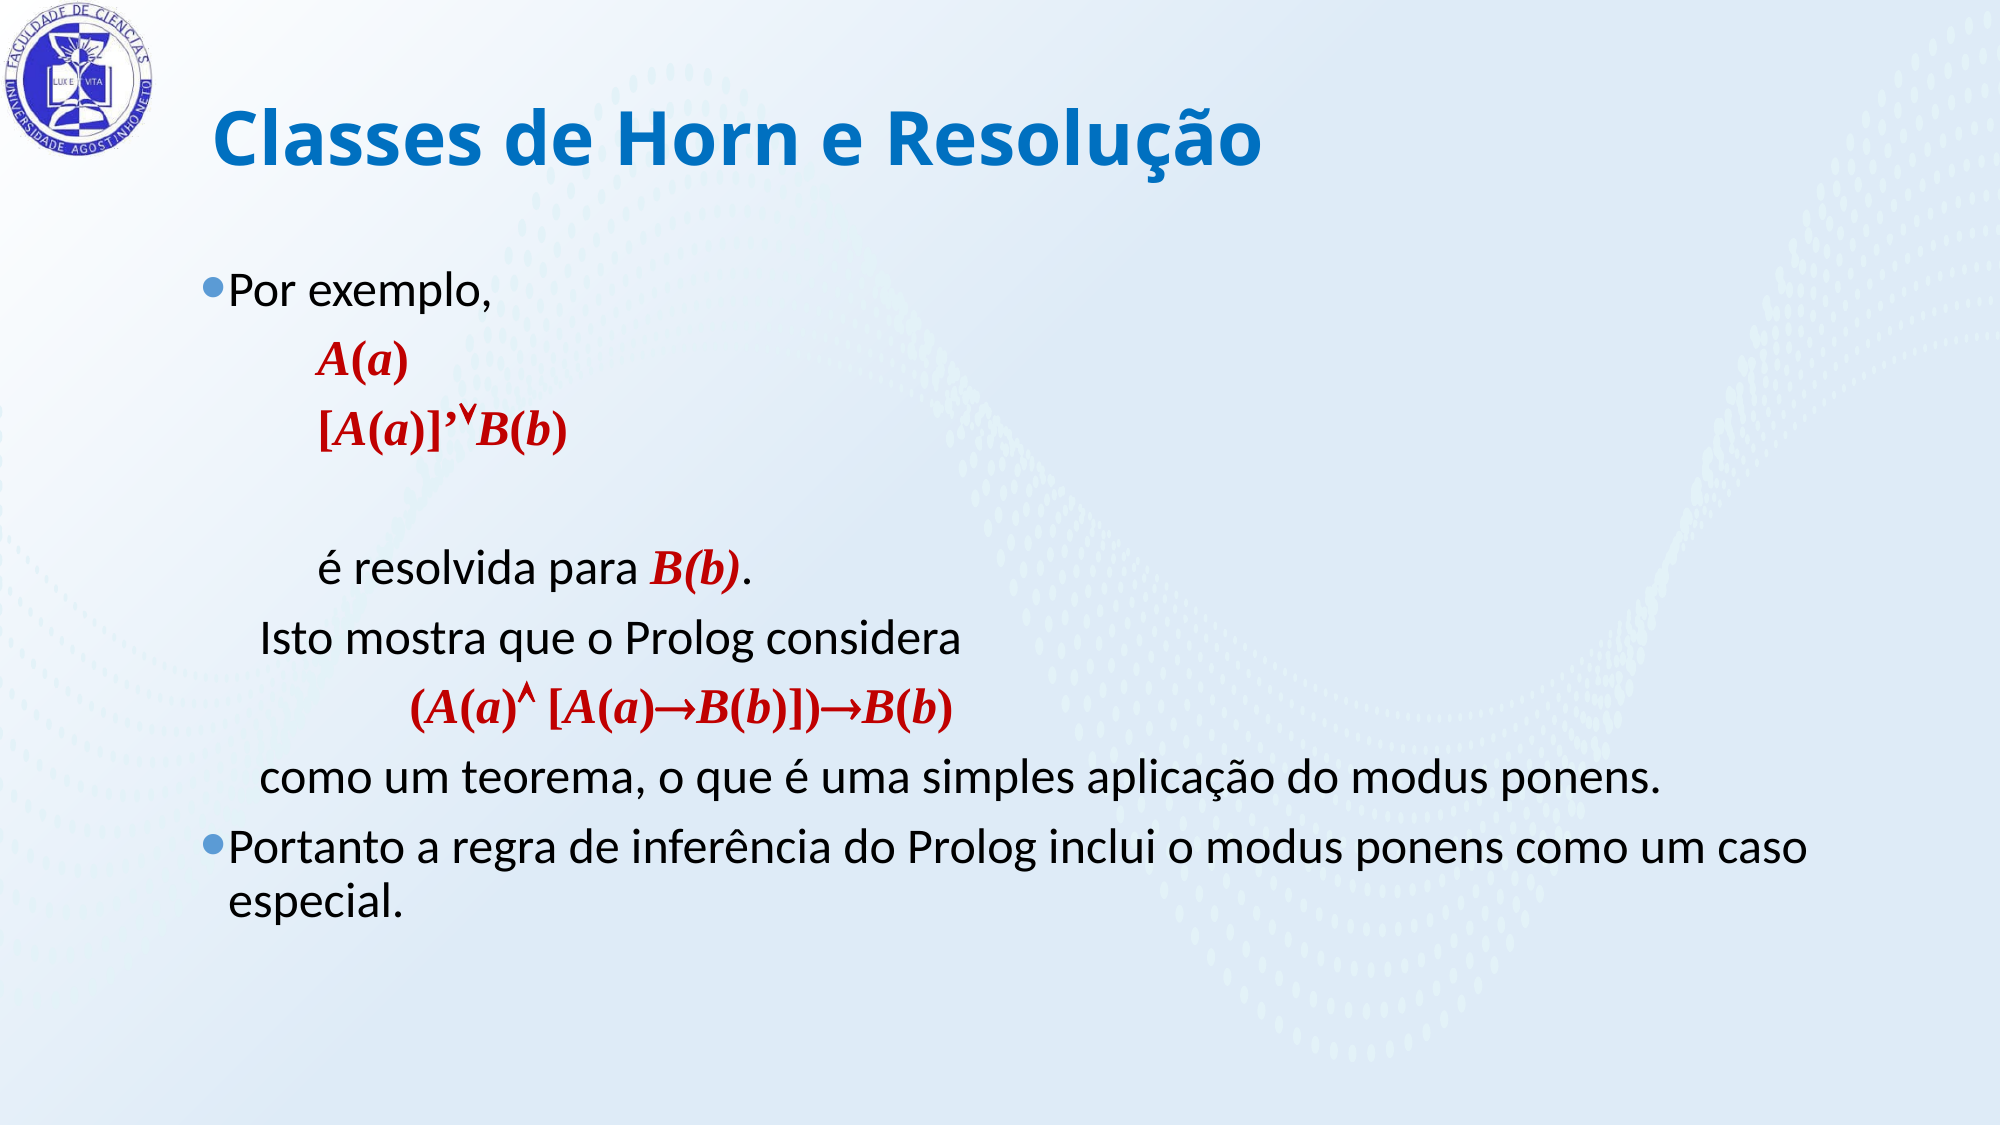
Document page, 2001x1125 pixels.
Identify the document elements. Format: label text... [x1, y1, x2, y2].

list Por exemplo, A(a) [A(a)]’B(b) é resolvida para B(b). Isto mostra que o Prolog considera (A(a) [A(a)B(b)])B(b) como um teorema, o que é uma simples aplicação do modus ponens. Portanto a regra de inferência do Prolog inclui o modus ponens como um caso especial. [184, 255, 1863, 1052]
title Classes de Horn e Resolução [196, 54, 1420, 228]
picture [0, 0, 182, 161]
